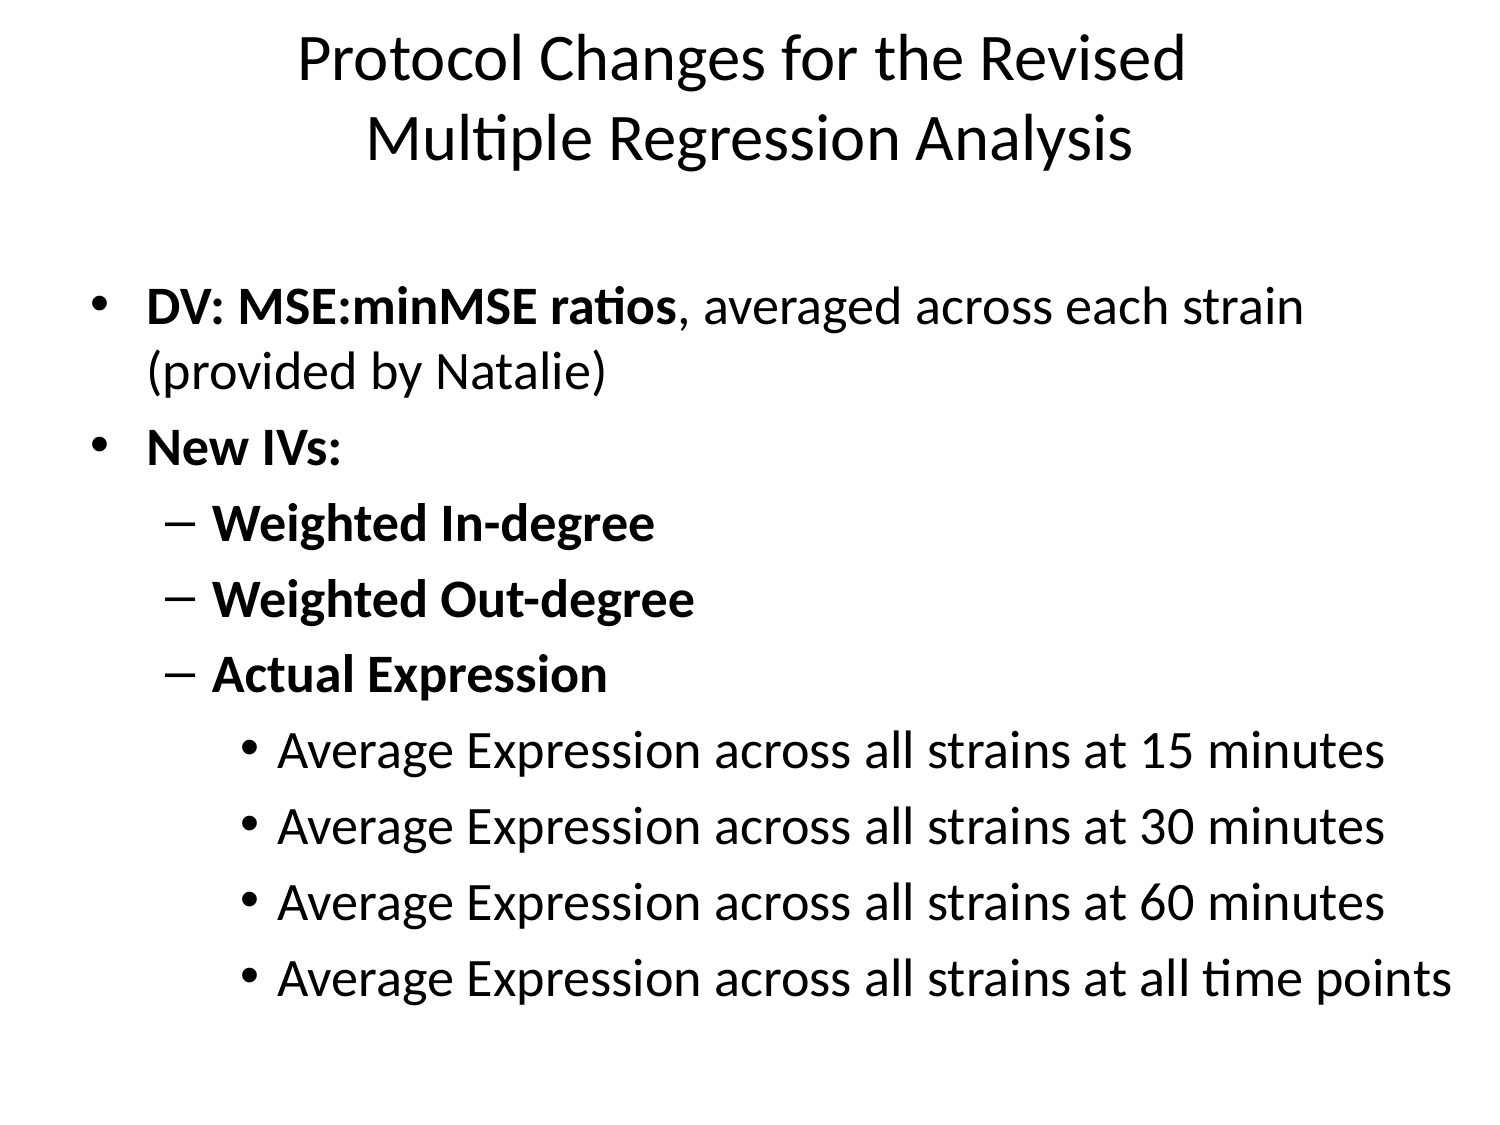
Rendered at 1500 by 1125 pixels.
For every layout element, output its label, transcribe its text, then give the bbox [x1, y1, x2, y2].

list DV: MSE:minMSE ratios, averaged across each strain (provided by Natalie) New IVs: Weighted In-degree Weighted Out-degree Actual Expression Average Expression across all strains at 15 minutes Average Expression across all strains at 30 minutes Average Expression across all strains at 60 minutes Average Expression across all strains at all time points [75, 262, 1475, 1088]
title Protocol Changes for the Revised Multiple Regression Analysis [75, 0, 1425, 188]
